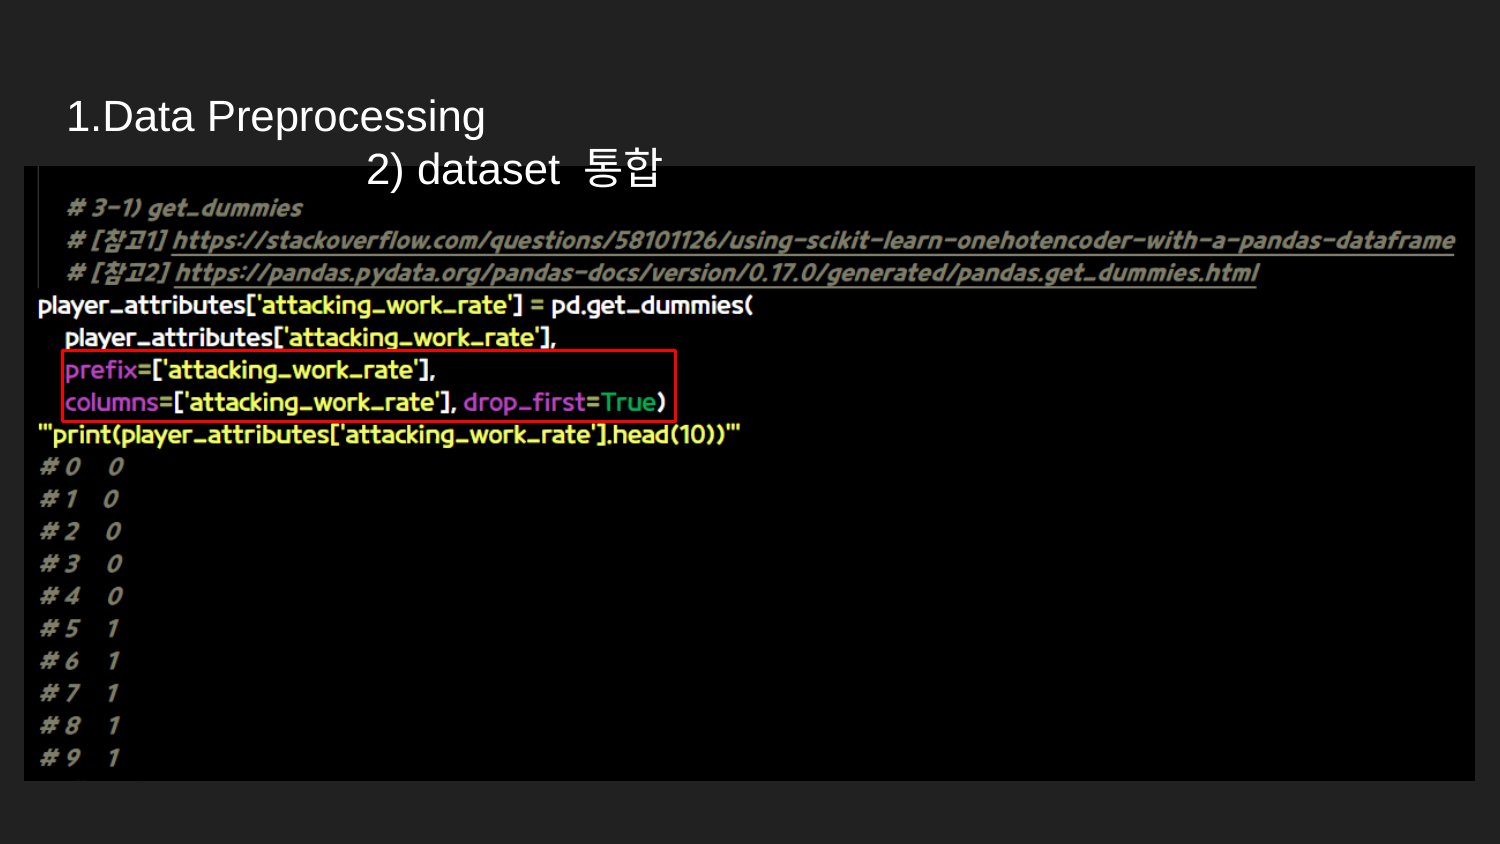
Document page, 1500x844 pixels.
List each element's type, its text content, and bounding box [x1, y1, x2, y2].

picture [24, 166, 1476, 781]
title 1.Data Preprocessing 2) dataset 통합 [51, 72, 1449, 165]
